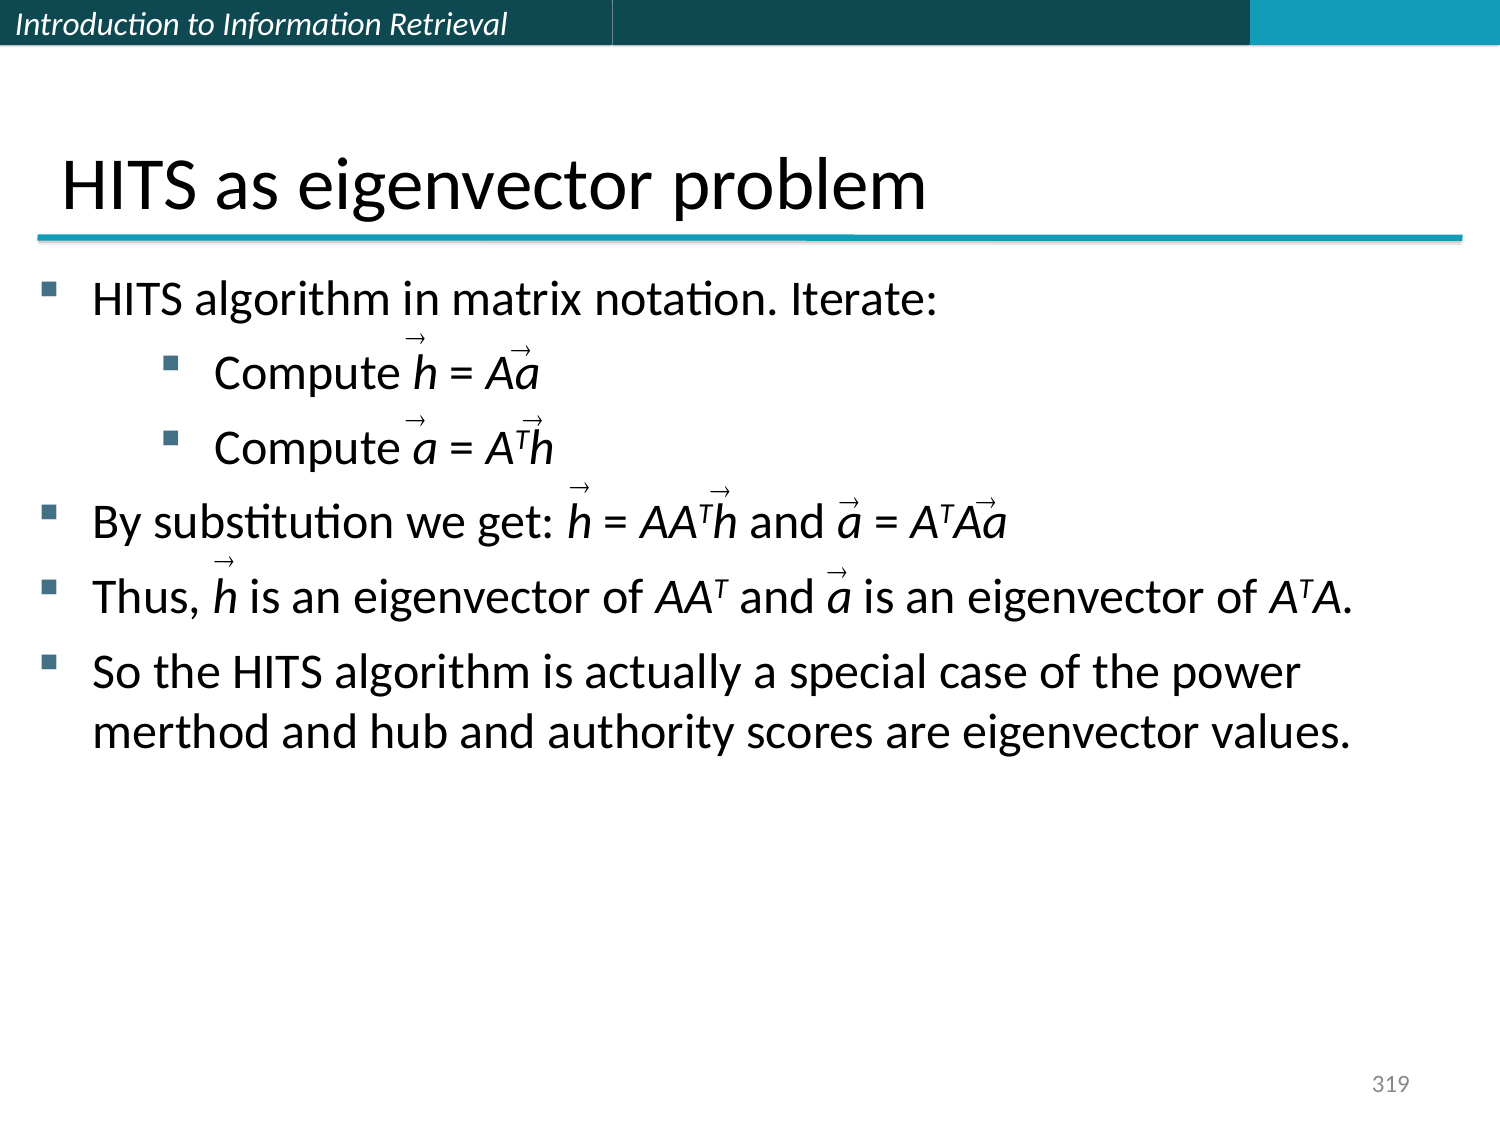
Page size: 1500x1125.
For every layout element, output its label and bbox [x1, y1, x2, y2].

text_box [22, 257, 1425, 1103]
text_box [46, 0, 1425, 233]
